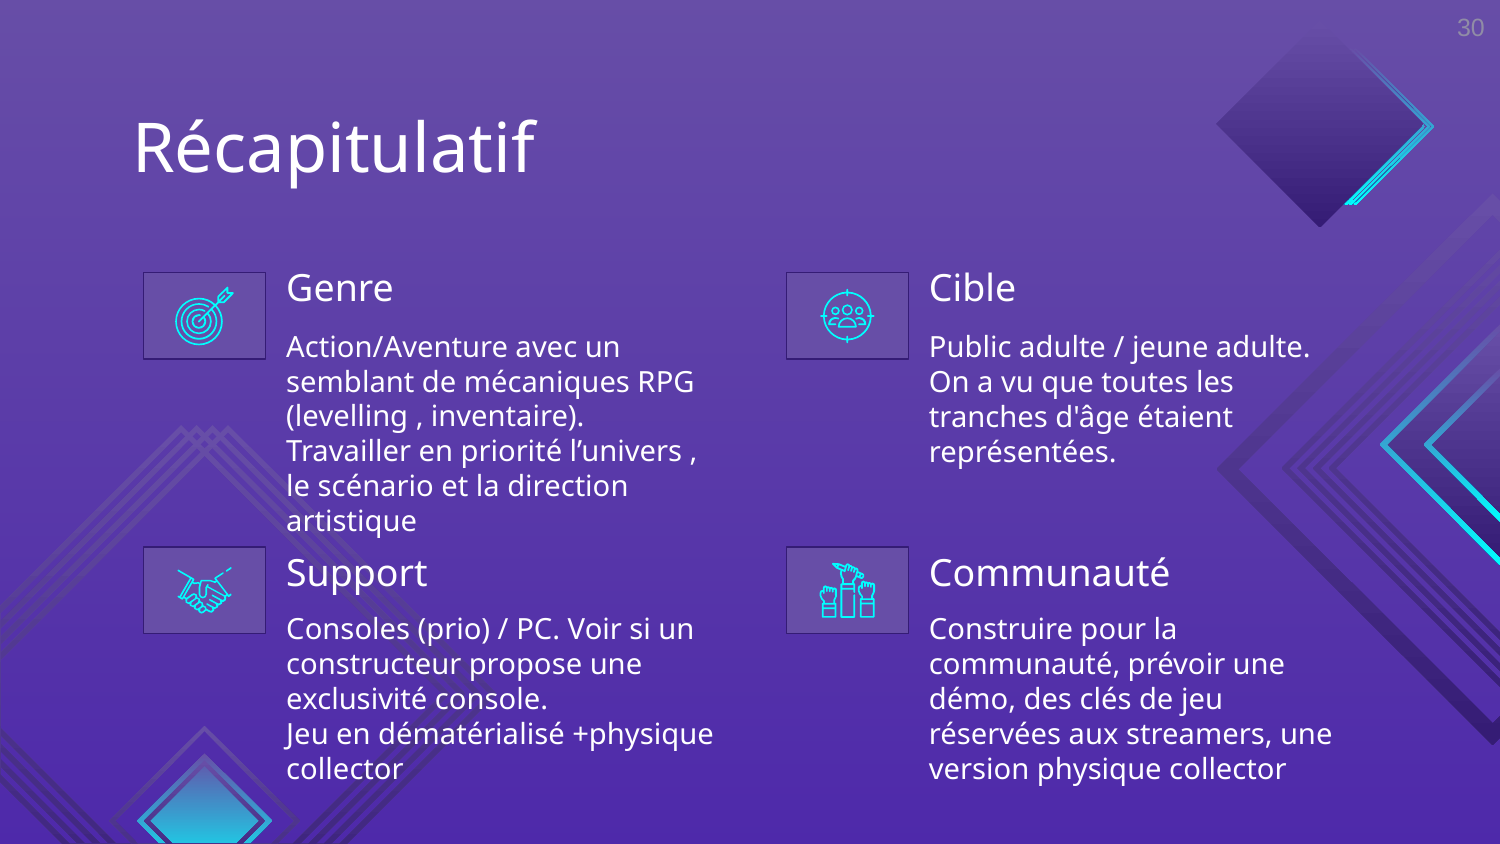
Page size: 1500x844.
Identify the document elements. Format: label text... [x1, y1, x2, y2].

subtitle Public adulte / jeune adulte. On a vu que toutes les tranches d'âge étaient représentées. [913, 312, 1350, 393]
title Cible [913, 242, 1350, 312]
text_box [819, 288, 875, 344]
text_box [175, 286, 234, 346]
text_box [819, 562, 876, 619]
text_box [786, 272, 909, 360]
subtitle Consoles (prio) / PC. Voir si un constructeur propose une exclusivité console. Jeu en dématérialisé +physique collector [271, 595, 750, 675]
title Support [271, 522, 707, 595]
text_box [177, 567, 233, 614]
title Récapitulatif [116, 88, 1383, 182]
text_box [143, 547, 266, 634]
subtitle Construire pour la communauté, prévoir une démo, des clés de jeu réservées aux streamers, une version physique collector [913, 595, 1350, 676]
text_box [786, 547, 909, 634]
slide_number 30 [1162, 3, 1500, 49]
subtitle Action/Aventure avec un semblant de mécaniques RPG (levelling , inventaire). Travailler en priorité l’univers , le scénario et la direction artistique [271, 312, 732, 393]
title Communauté [913, 522, 1350, 595]
title Genre [271, 242, 707, 312]
text_box [143, 272, 266, 360]
